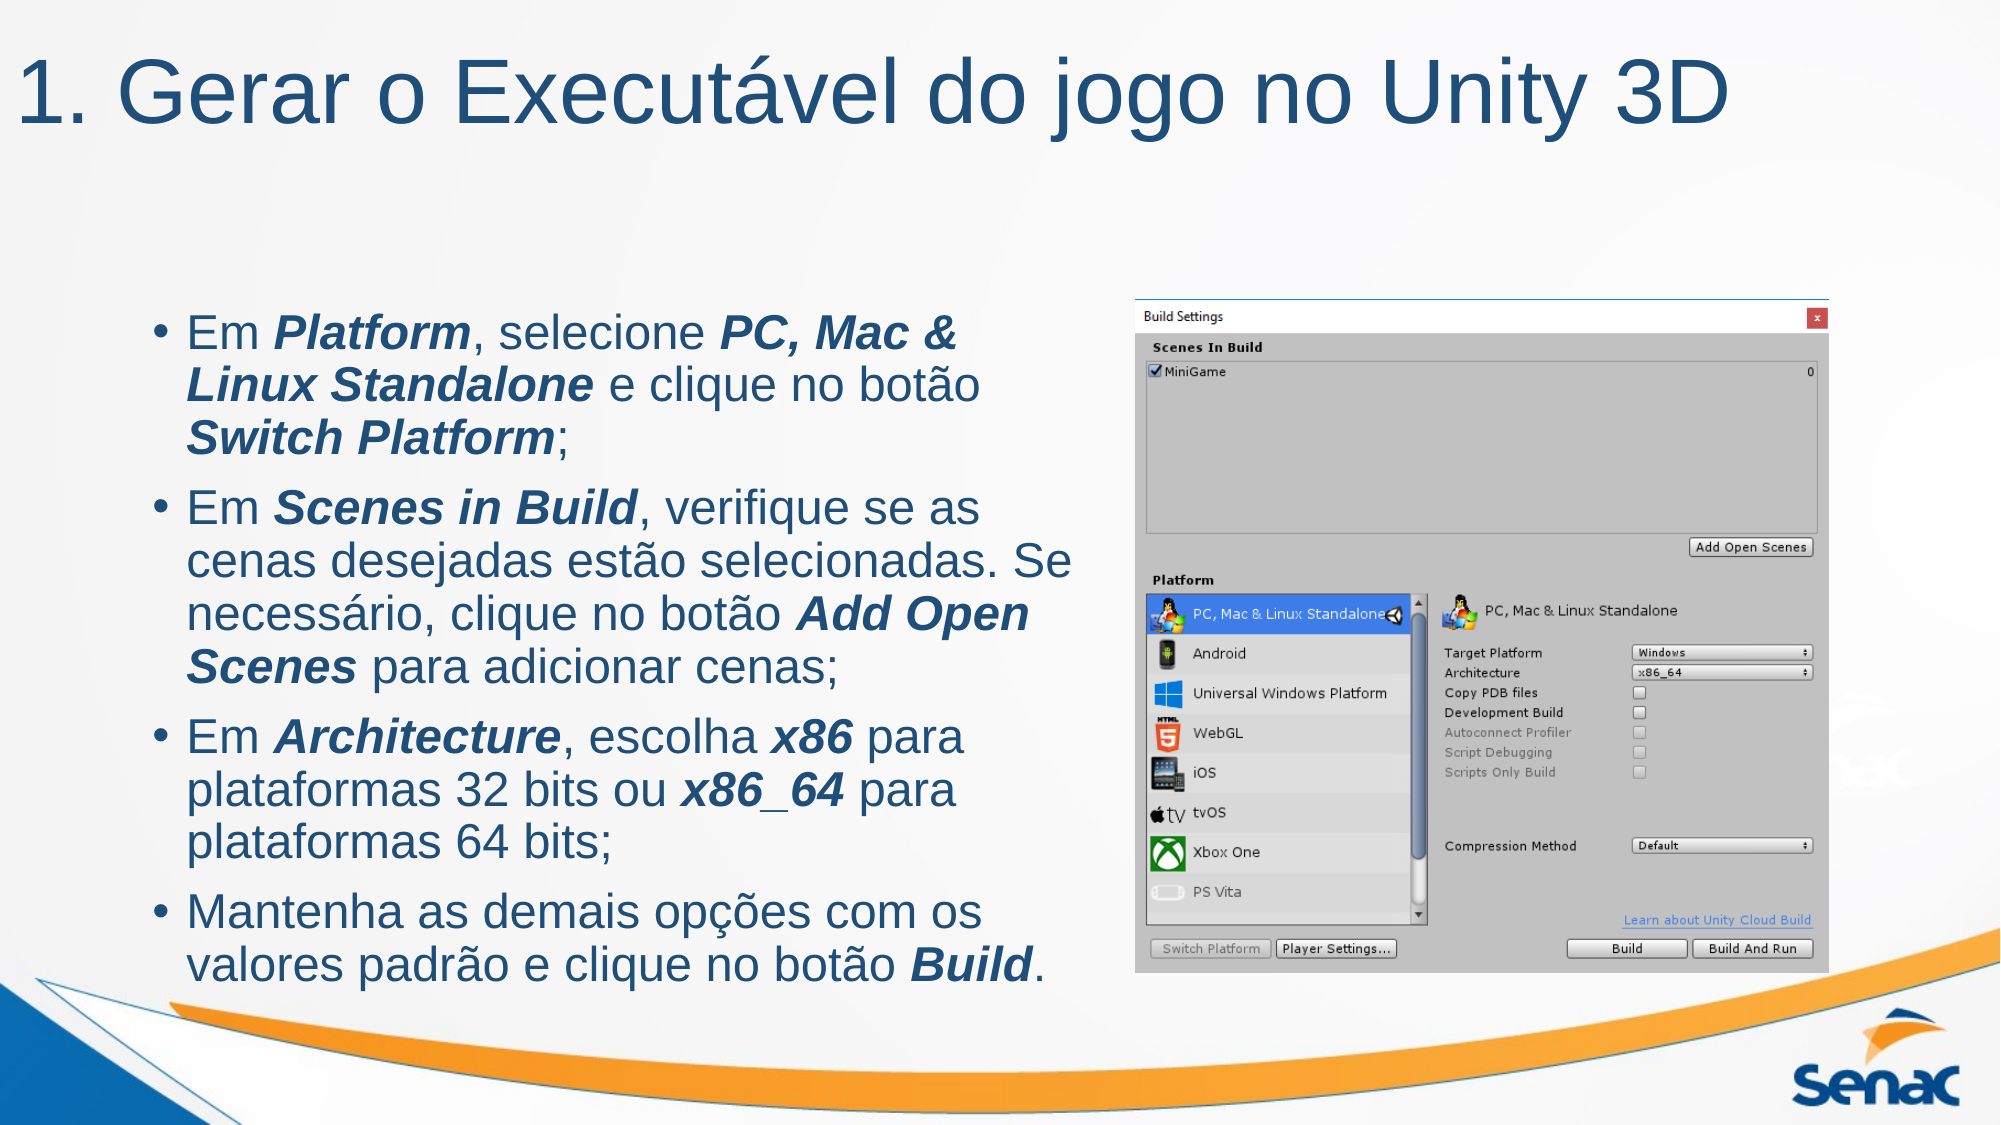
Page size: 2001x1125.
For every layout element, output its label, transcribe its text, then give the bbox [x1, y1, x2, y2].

list Em Platform, selecione PC, Mac & Linux Standalone e clique no botão Switch Platform; Em Scenes in Build, verifique se as cenas desejadas estão selecionadas. Se necessário, clique no botão Add Open Scenes para adicionar cenas; Em Architecture, escolha x86 para plataformas 32 bits ou x86_64 para plataformas 64 bits; Mantenha as demais opções com os valores padrão e clique no botão Build. [137, 299, 1109, 1007]
picture [0, 0, 2001, 1125]
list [1135, 299, 1829, 973]
title 1. Gerar o Executável do jogo no Unity 3D [0, 25, 2000, 162]
